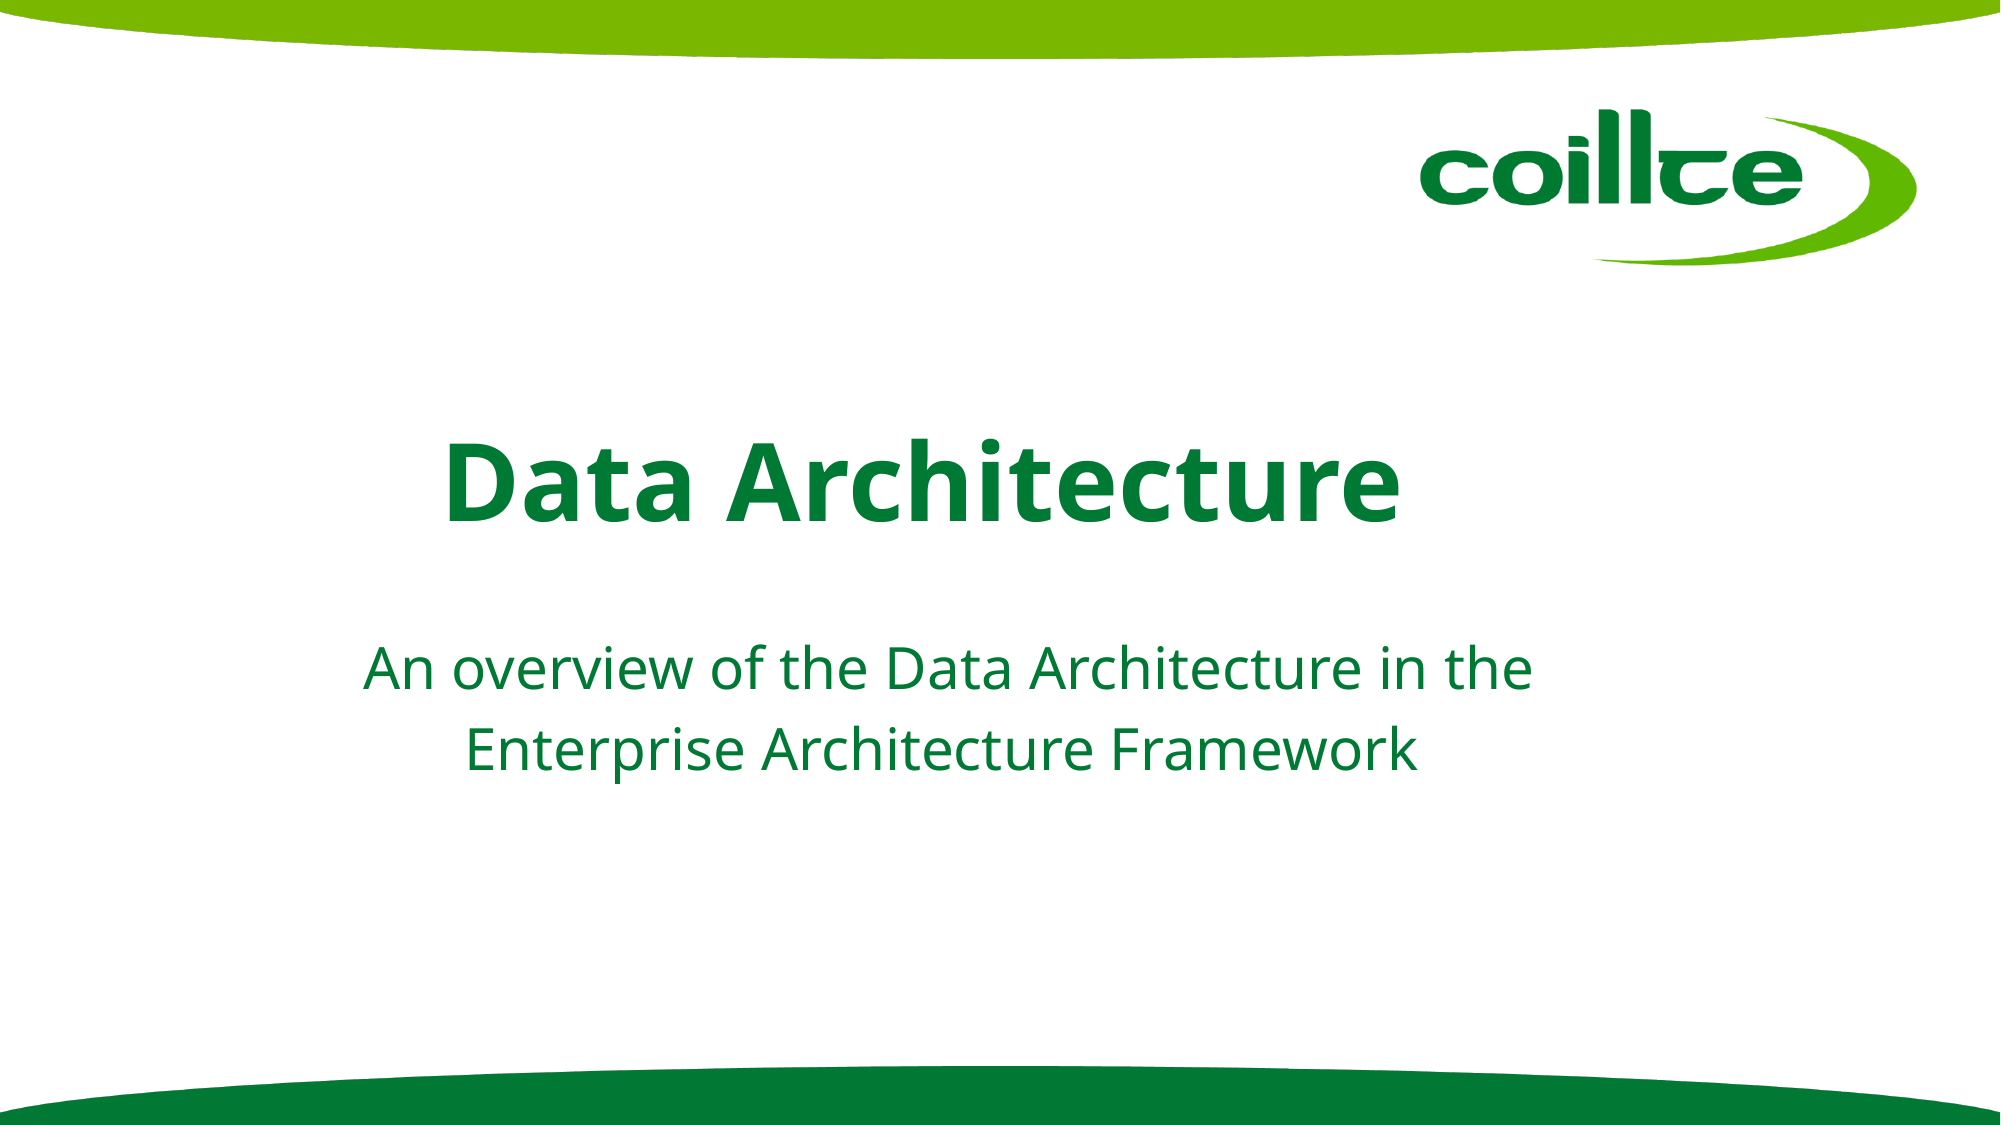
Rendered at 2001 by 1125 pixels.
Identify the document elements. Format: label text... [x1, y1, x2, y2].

subtitle An overview of the Data Architecture in the Enterprise Architecture Framework [169, 630, 1729, 750]
picture [0, 0, 2001, 59]
title Data Architecture [440, 412, 2000, 709]
picture [0, 1066, 2001, 1125]
picture [1416, 106, 1920, 268]
